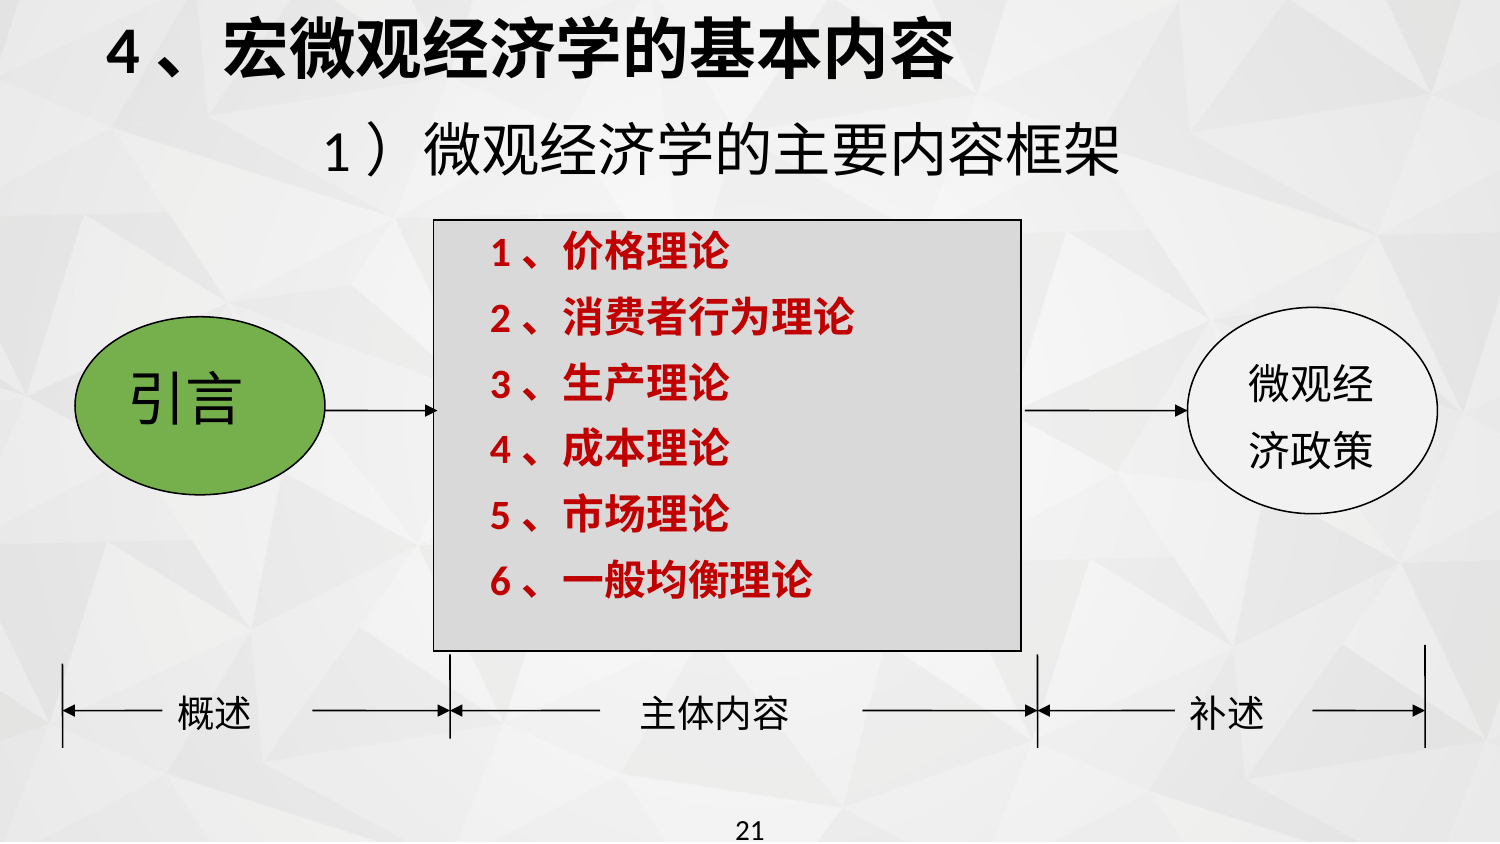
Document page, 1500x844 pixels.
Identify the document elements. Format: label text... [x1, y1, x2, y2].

text_box [75, 316, 325, 495]
text_box [888, 704, 1037, 717]
text_box [1037, 704, 1174, 717]
text_box 4、宏微观经济学的基本内容 [91, 0, 972, 95]
text_box 概述 [162, 682, 313, 743]
text_box [62, 704, 162, 717]
title 1）微观经济学的主要内容框架 [46, 105, 1397, 213]
picture [0, 0, 1500, 842]
text_box [1024, 404, 1188, 417]
text_box [433, 219, 1021, 651]
text_box 引言 [112, 354, 288, 439]
text_box [313, 704, 450, 717]
text_box 微观经济政策 [1234, 350, 1398, 486]
text_box 补述 [1174, 682, 1325, 743]
slide_number 21 [512, 804, 988, 835]
text_box 主体内容 [624, 682, 888, 743]
text_box [1187, 307, 1438, 514]
text_box [450, 704, 601, 717]
list 1、价格理论 2、消费者行为理论 3、生产理论 4、成本理论 5、市场理论 6、一般均衡理论 [474, 223, 1038, 664]
text_box [1325, 704, 1426, 717]
text_box [324, 404, 438, 417]
